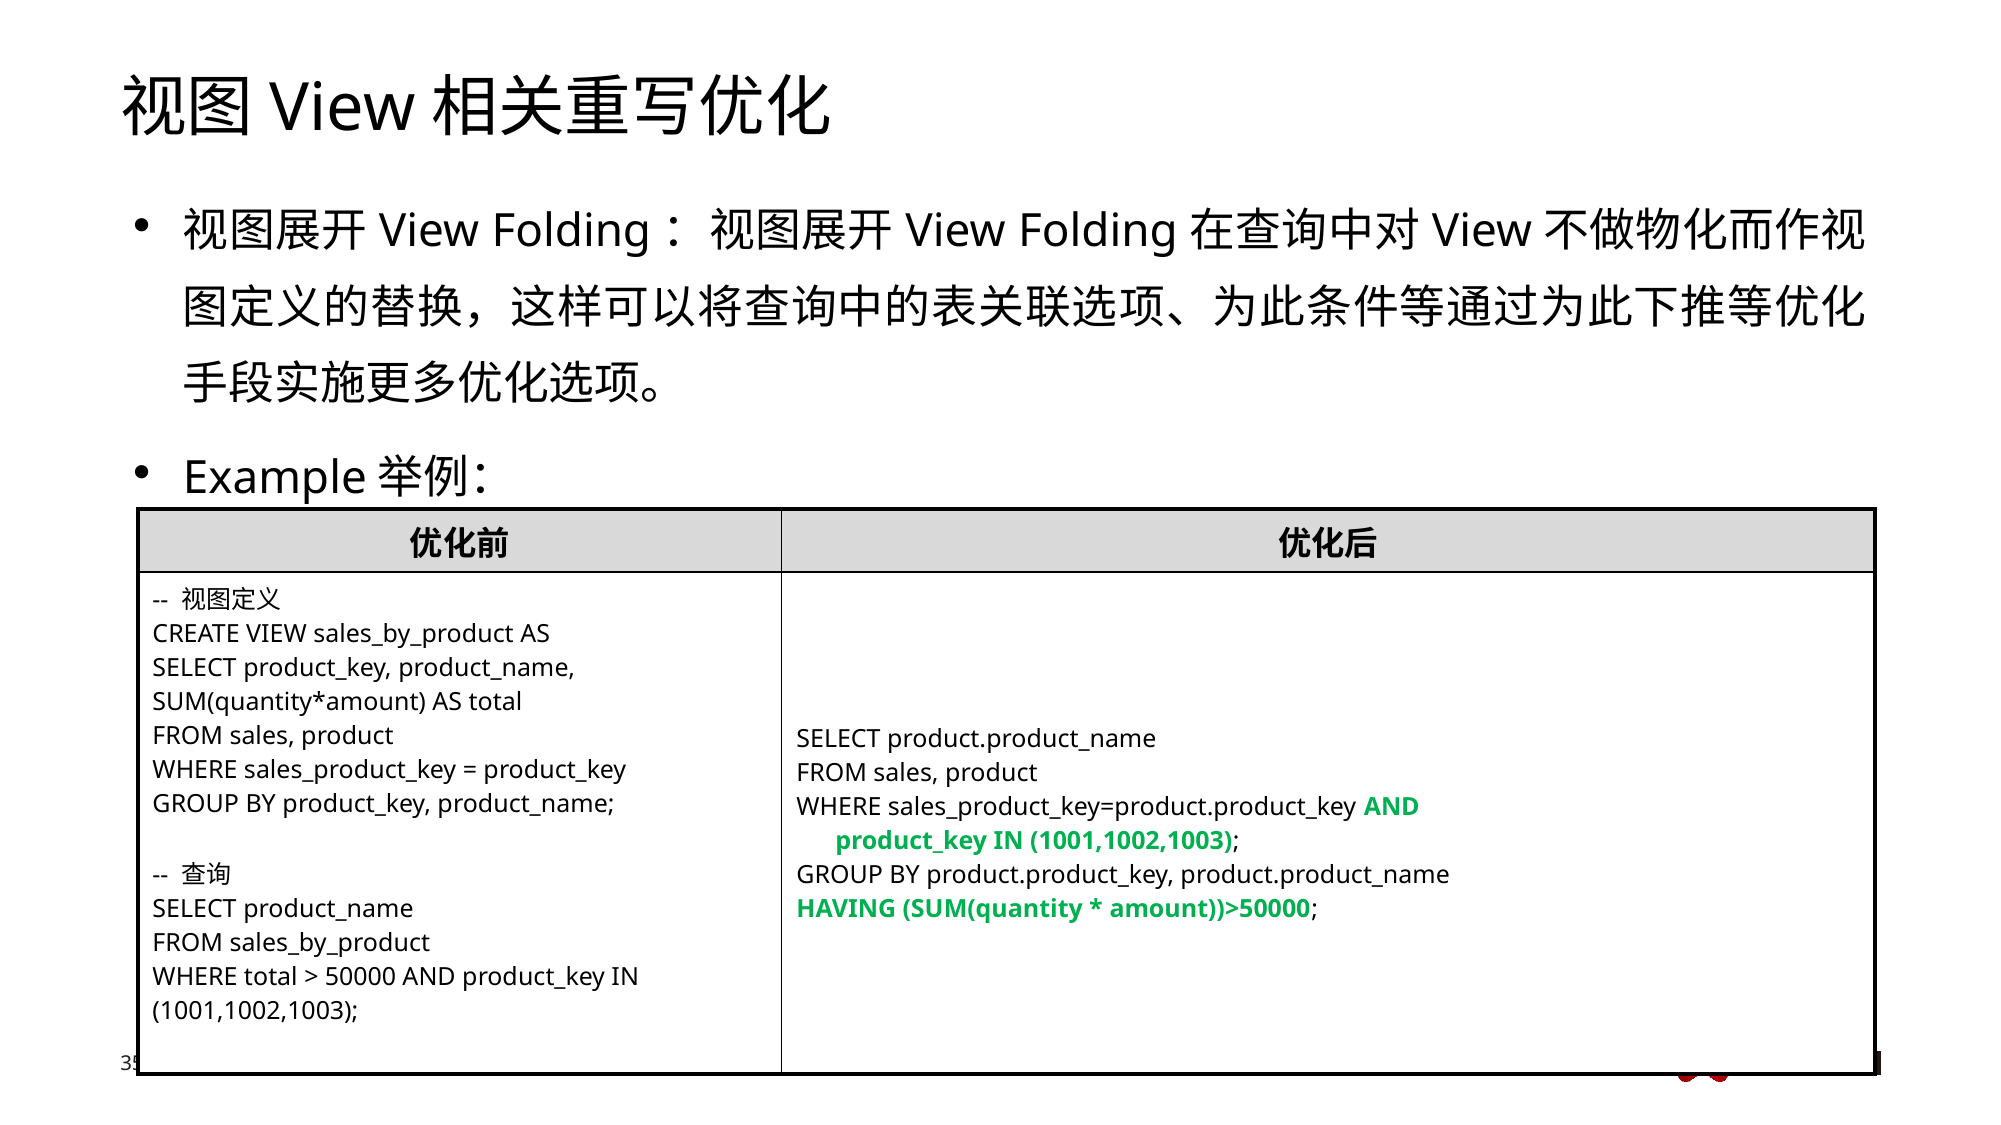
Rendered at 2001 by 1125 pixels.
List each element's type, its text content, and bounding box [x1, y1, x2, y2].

table_cell SELECT product.product_name FROM sales, product WHERE sales_product_key=product.product_key AND product_key IN (1001,1002,1003); GROUP BY product.product_key, product.product_name HAVING (SUM(quantity * amount))>50000; [782, 573, 1873, 1072]
picture [1672, 1036, 1881, 1082]
list 视图展开View Folding：视图展开View Folding在查询中对View不做物化而作视图定义的替换，这样可以将查询中的表关联选项、为此条件等通过为此下推等优化手段实施更多优化选项。 Example举例： [119, 171, 1881, 973]
table_header 优化后 [782, 511, 1873, 571]
table_cell -- 视图定义 CREATE VIEW sales_by_product AS SELECT product_key, product_name, SUM(quantity*amount) AS total FROM sales, product WHERE sales_product_key = product_key GROUP BY product_key, product_name; -- 查询 SELECT product_name FROM sales_by_product WHERE total > 50000 AND product_key IN (1001,1002,1003); [140, 573, 781, 1072]
table_header 优化前 [140, 511, 781, 571]
title 视图View相关重写优化 [120, 73, 1880, 154]
